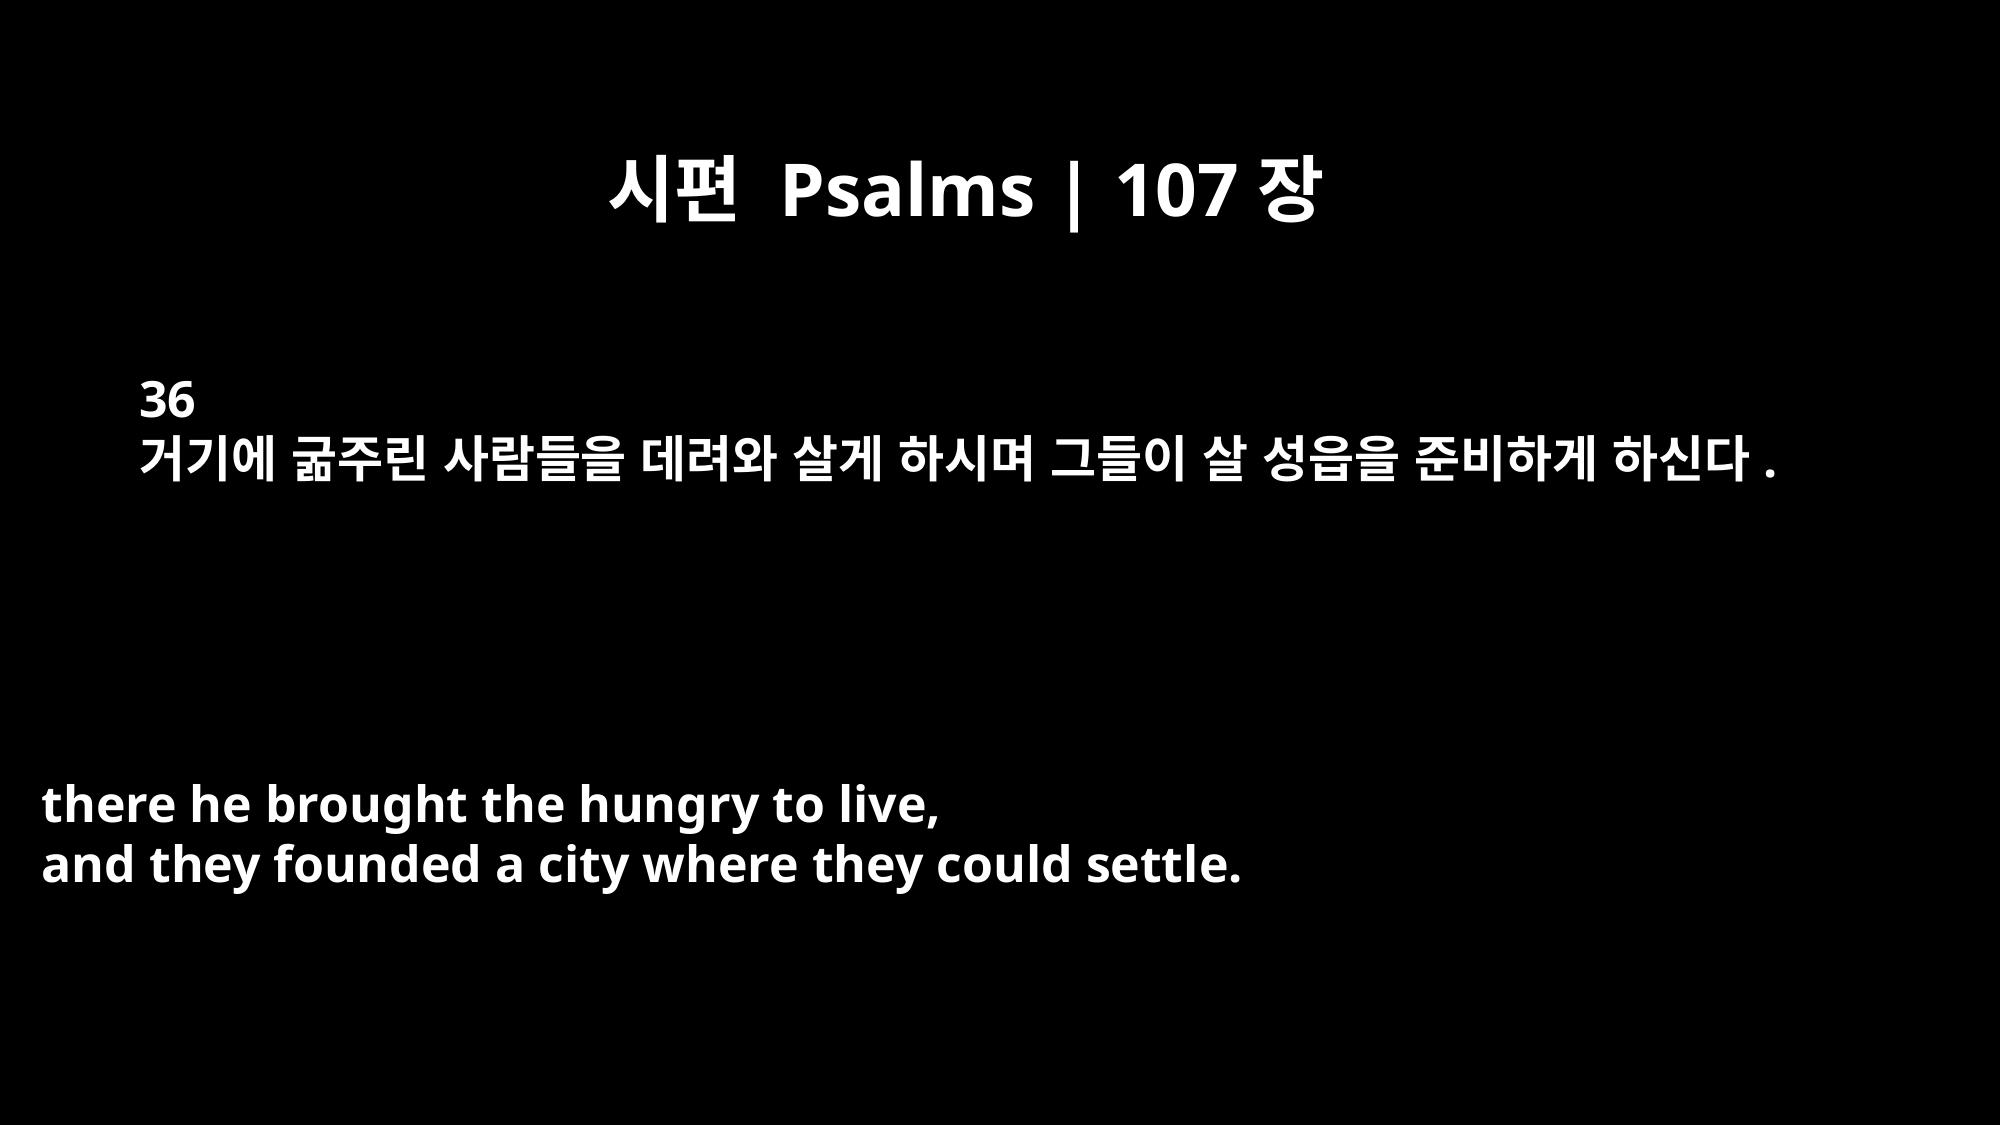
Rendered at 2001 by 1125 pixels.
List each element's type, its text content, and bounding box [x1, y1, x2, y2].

text_box there he brought the hungry to live, and they founded a city where they could settle. [26, 764, 1258, 900]
text_box 시편 Psalms | 107장 [592, 136, 1340, 239]
text_box 36 거기에 굶주린 사람들을 데려와 살게 하시며 그들이 살 성읍을 준비하게 하신다. [124, 359, 1793, 495]
